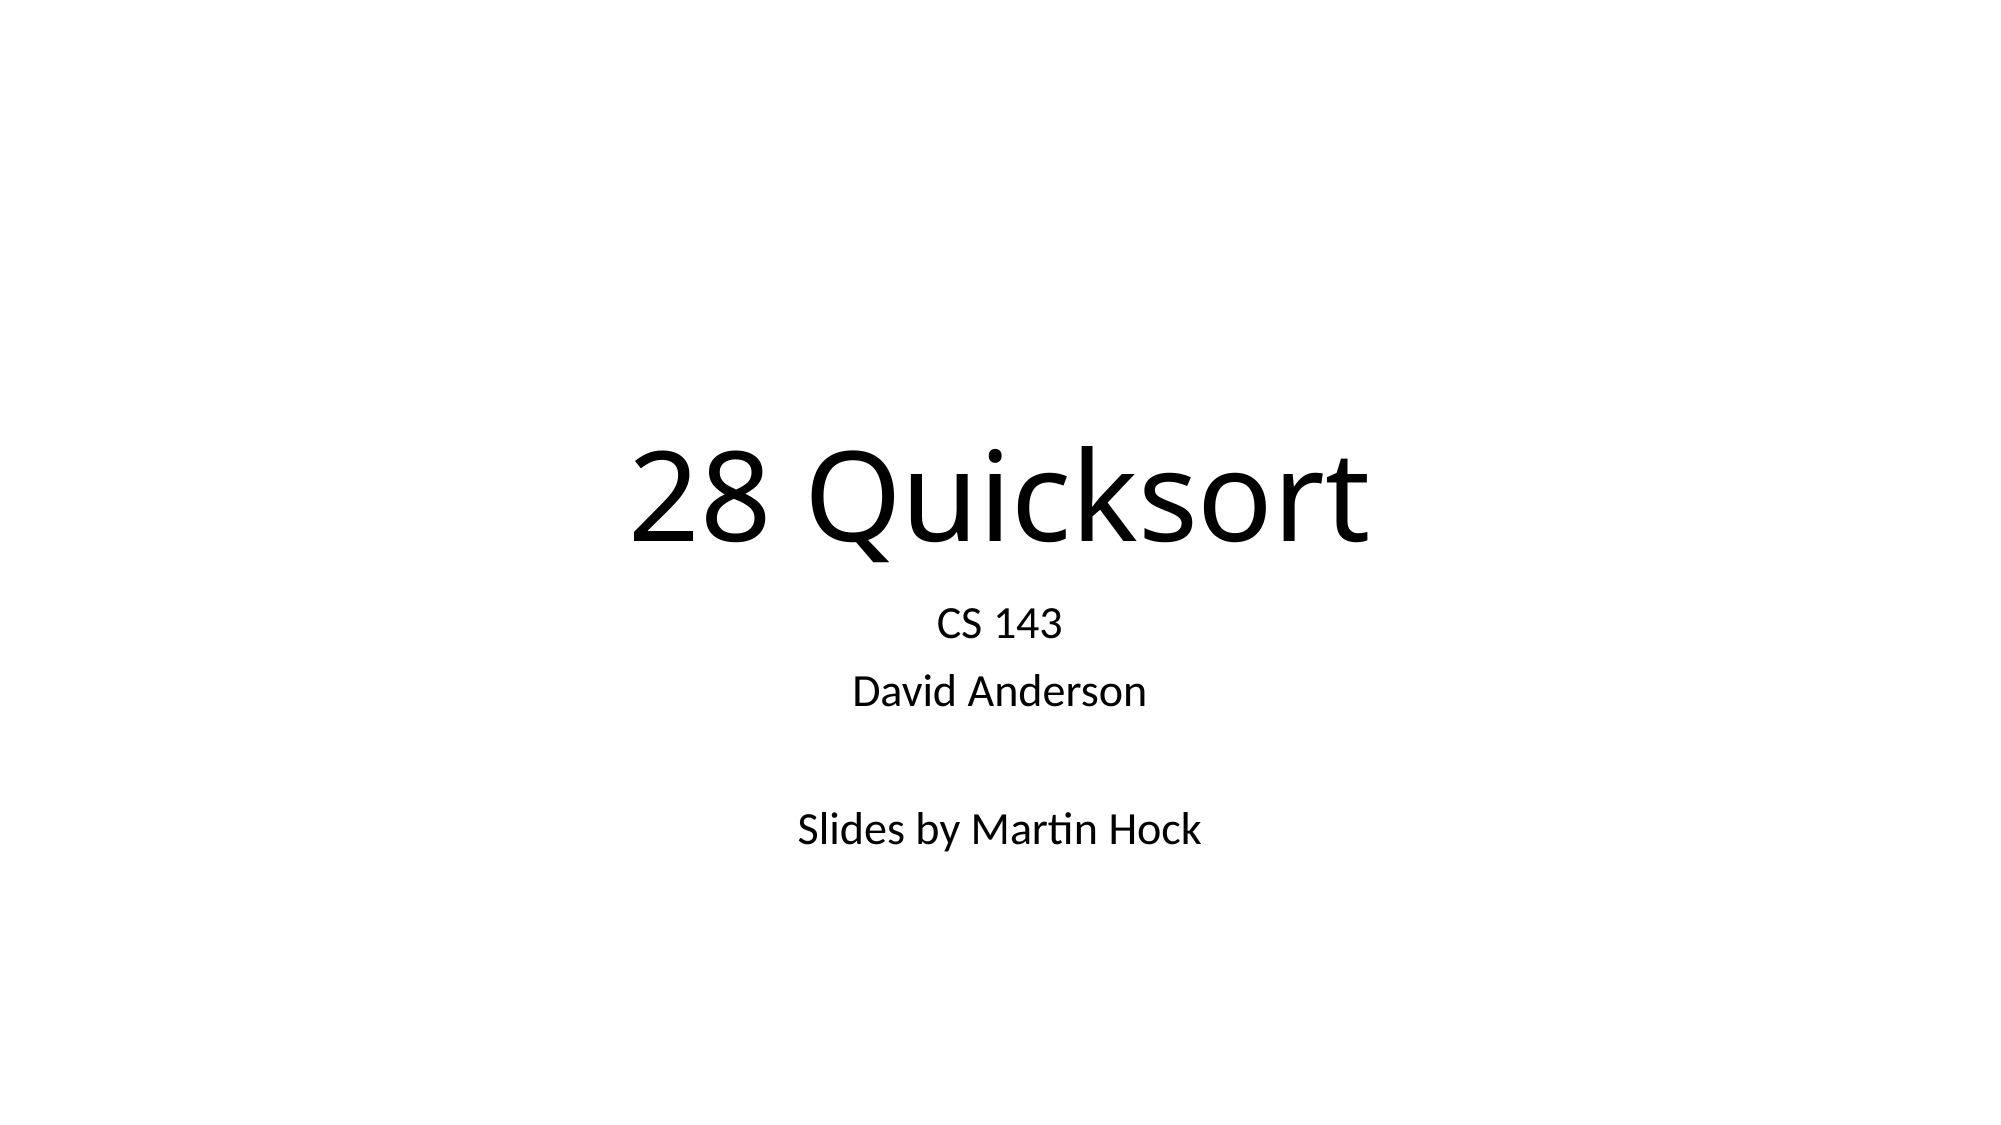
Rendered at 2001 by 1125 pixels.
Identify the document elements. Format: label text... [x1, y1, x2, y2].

subtitle CS 143 David Anderson Slides by Martin Hock [249, 590, 1750, 863]
title 28 Quicksort [249, 184, 1750, 576]
